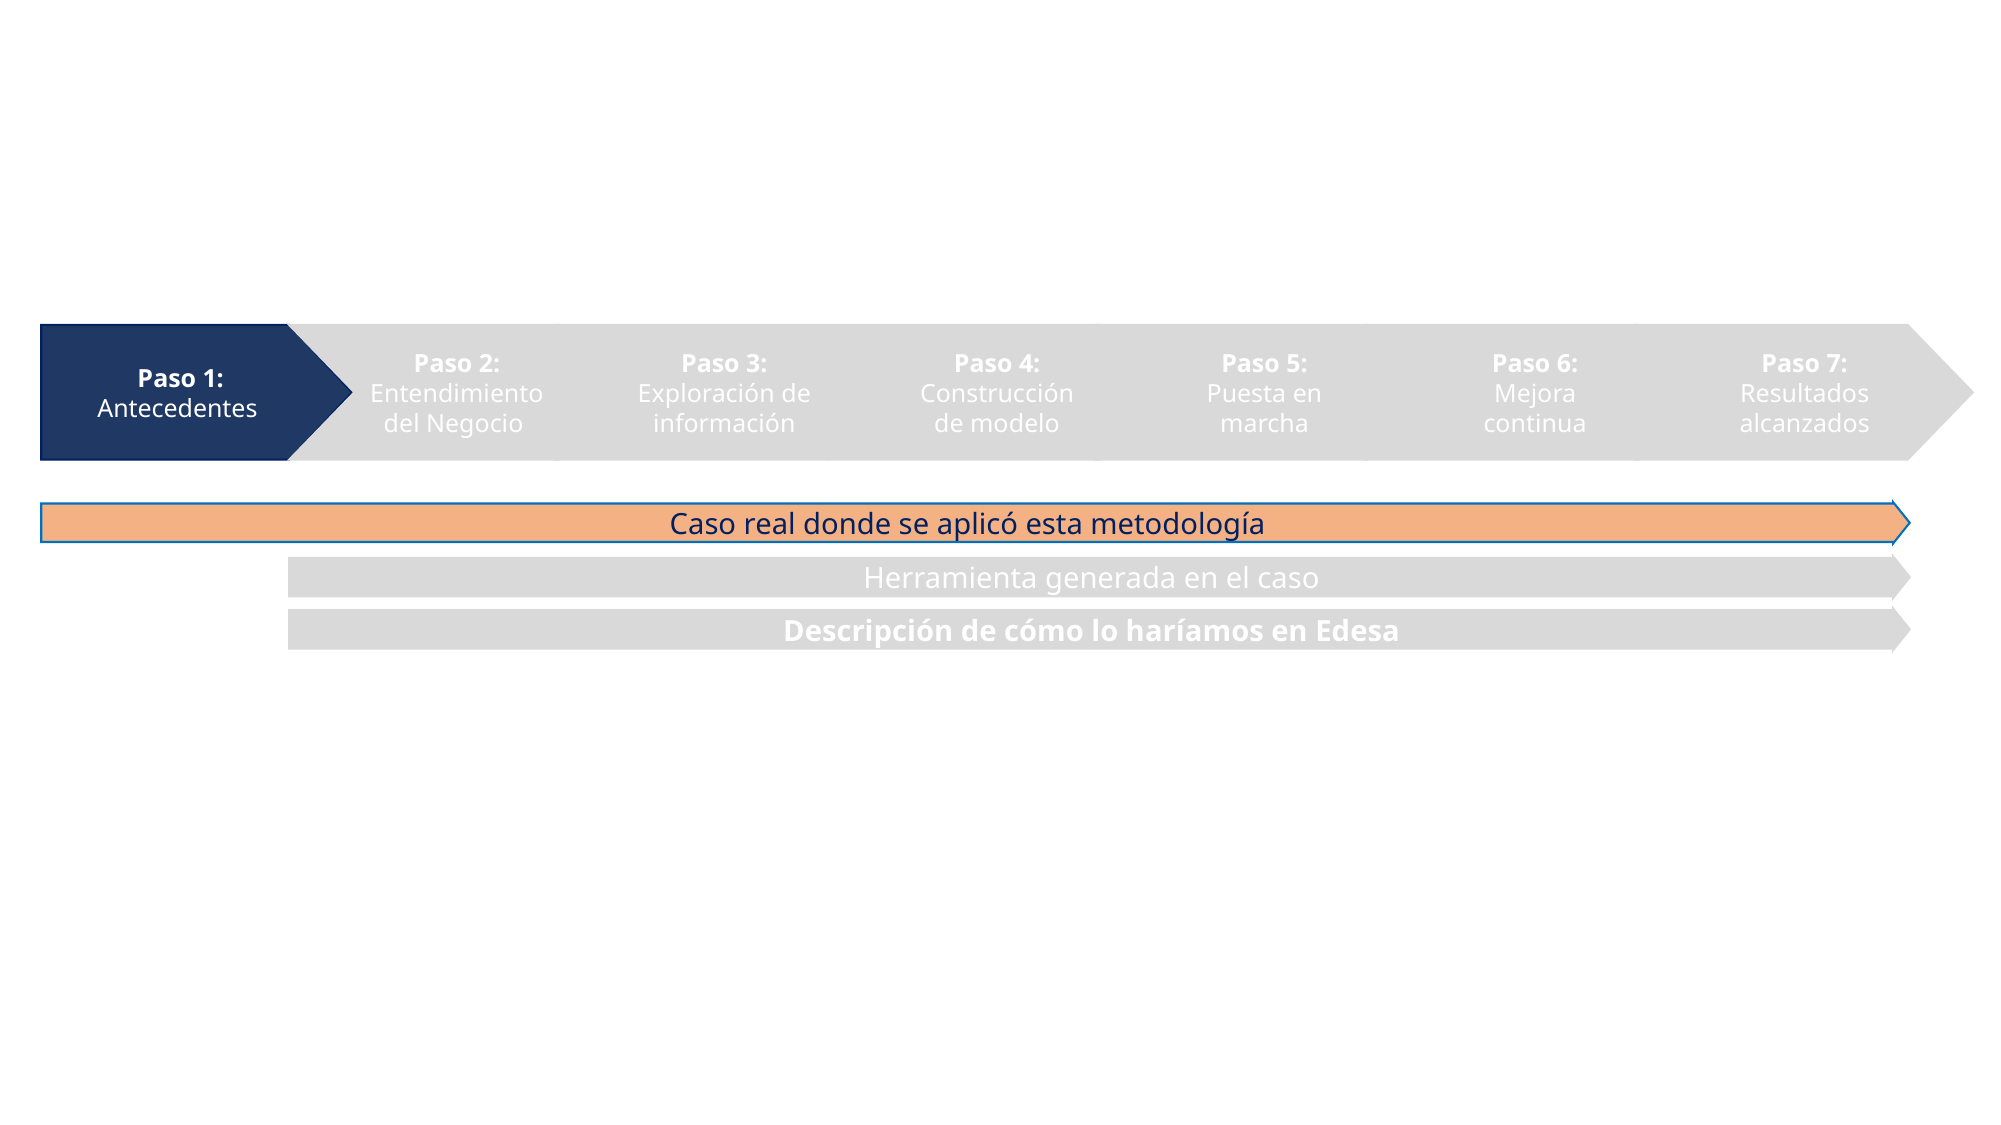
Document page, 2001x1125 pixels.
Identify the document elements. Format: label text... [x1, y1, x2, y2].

text_box Paso 5: Puesta en marcha [1094, 323, 1430, 461]
text_box Paso 1: Antecedentes [40, 323, 352, 461]
text_box Caso real donde se aplicó esta metodología [40, 499, 1912, 547]
text_box Herramienta generada en el caso [288, 553, 1912, 601]
text_box Paso 6: Mejora continua [1364, 323, 1700, 461]
text_box Paso 2: Entendimiento del Negocio [286, 323, 619, 461]
text_box Paso 7: Resultados alcanzados [1634, 323, 1975, 461]
text_box Descripción de cómo lo haríamos en Edesa [288, 605, 1912, 653]
text_box Paso 3: Exploración de información [554, 323, 892, 461]
text_box Paso 4: Construcción de modelo [826, 323, 1159, 461]
